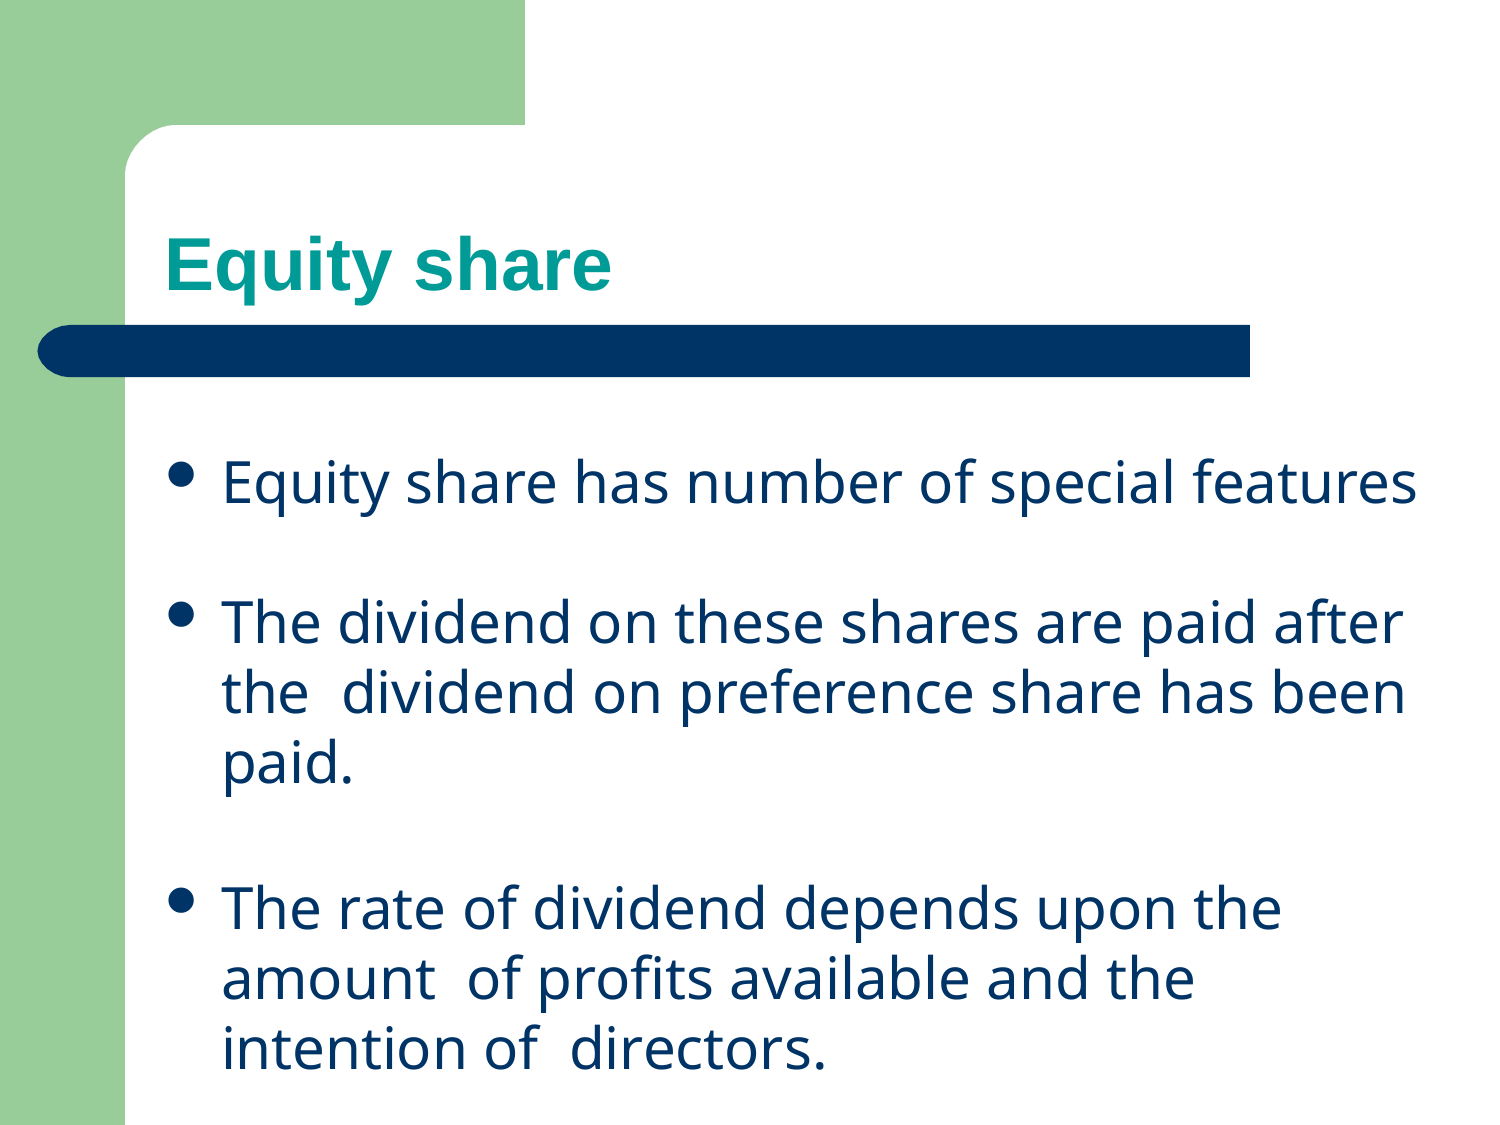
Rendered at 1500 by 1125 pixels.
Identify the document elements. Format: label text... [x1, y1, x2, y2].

text_box Equity share has number of special features The dividend on these shares are paid after the dividend on preference share has been paid. The rate of dividend depends upon the amount of profits available and the intention of directors. [158, 443, 1453, 1081]
title Equity share [162, 212, 617, 403]
